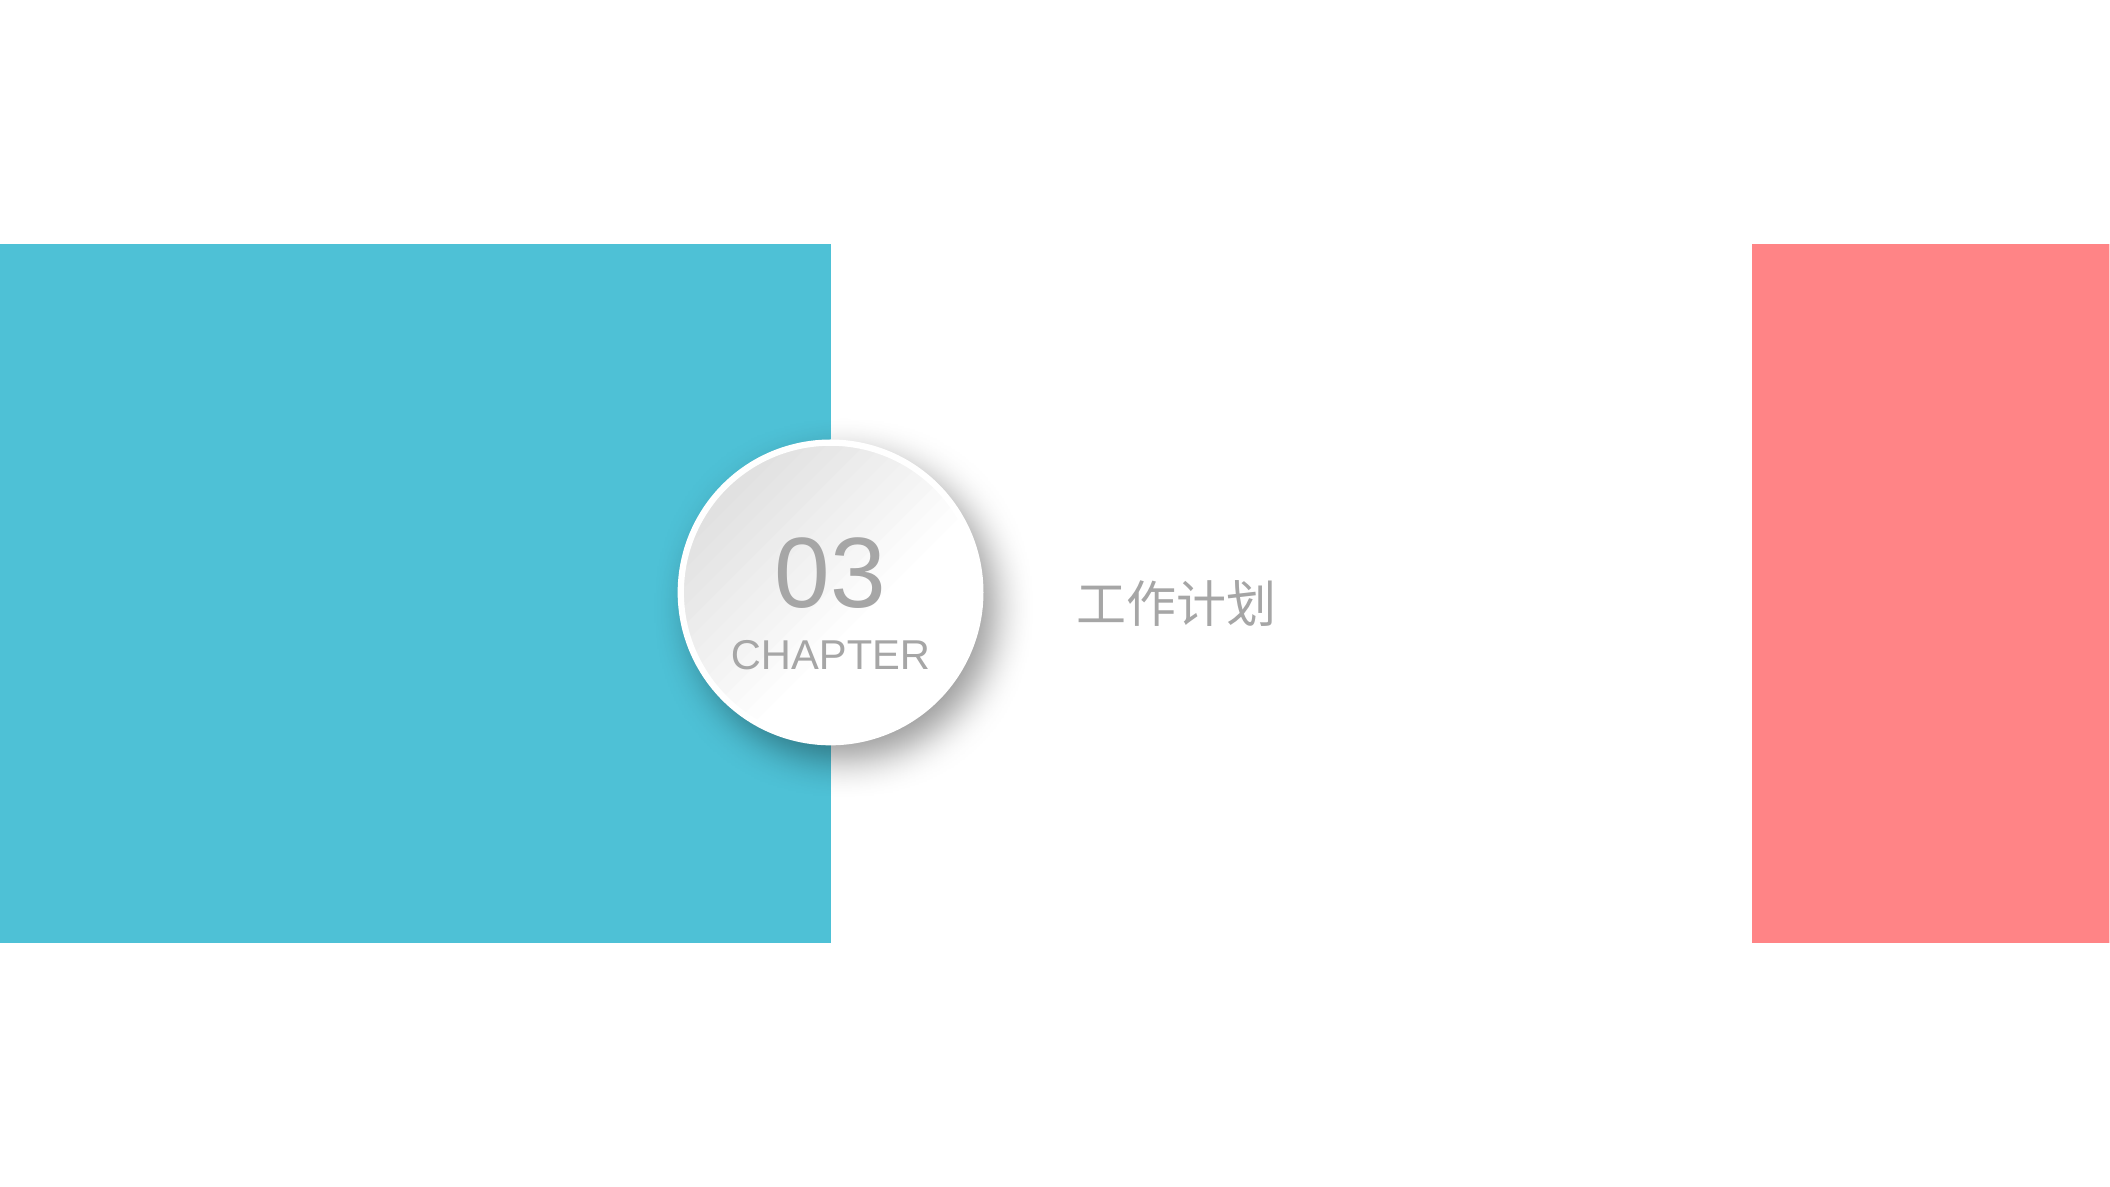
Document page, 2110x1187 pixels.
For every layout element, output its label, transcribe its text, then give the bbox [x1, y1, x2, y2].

text_box [1751, 243, 2110, 943]
text_box 03 CHAPTER [706, 507, 955, 678]
text_box 工作计划 [1076, 572, 1599, 633]
text_box [0, 243, 832, 943]
text_box [679, 441, 982, 744]
